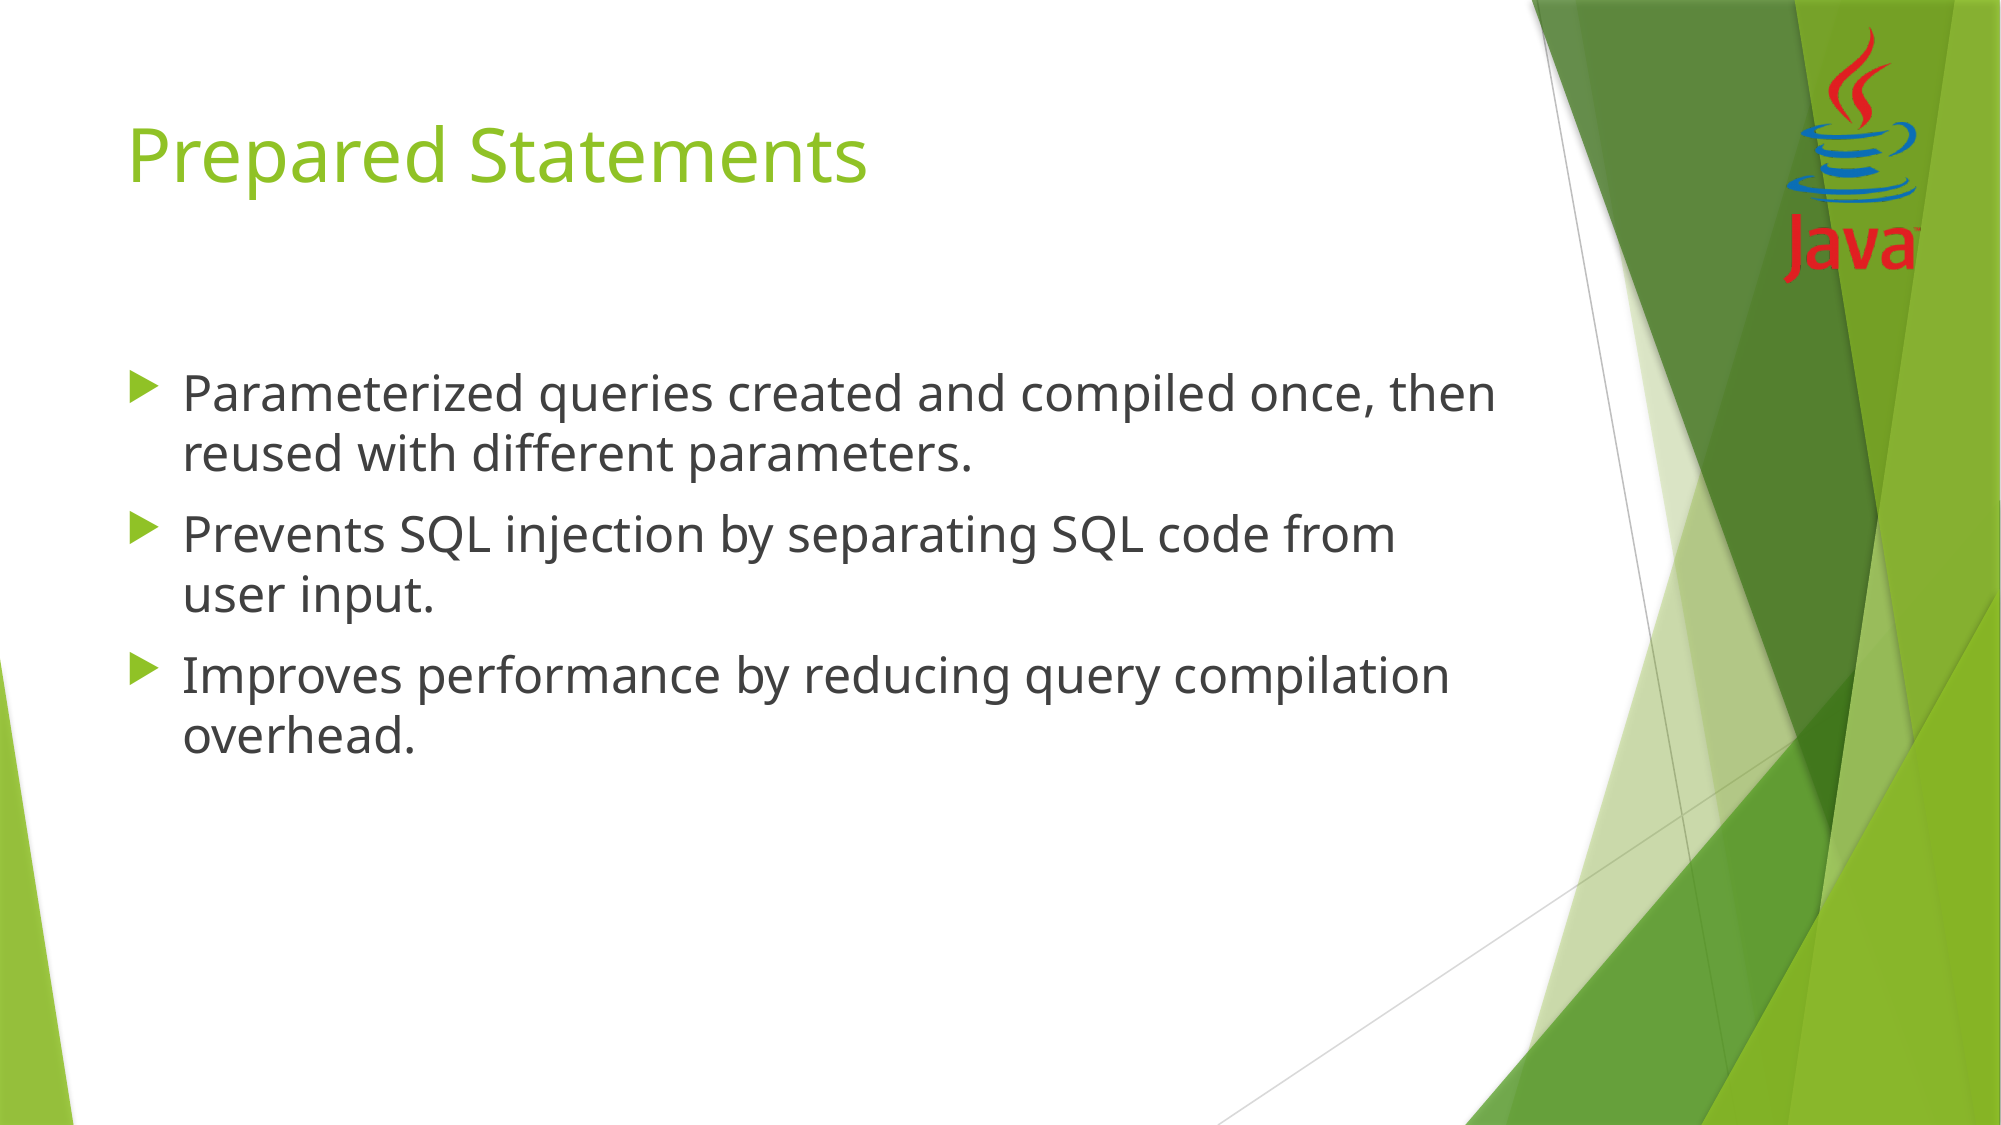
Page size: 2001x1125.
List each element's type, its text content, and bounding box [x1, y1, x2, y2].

list Parameterized queries created and compiled once, then reused with different parameters. Prevents SQL injection by separating SQL code from user input. Improves performance by reducing query compilation overhead. [111, 354, 1522, 992]
title Prepared Statements [111, 99, 1522, 317]
picture [1701, 4, 2001, 306]
